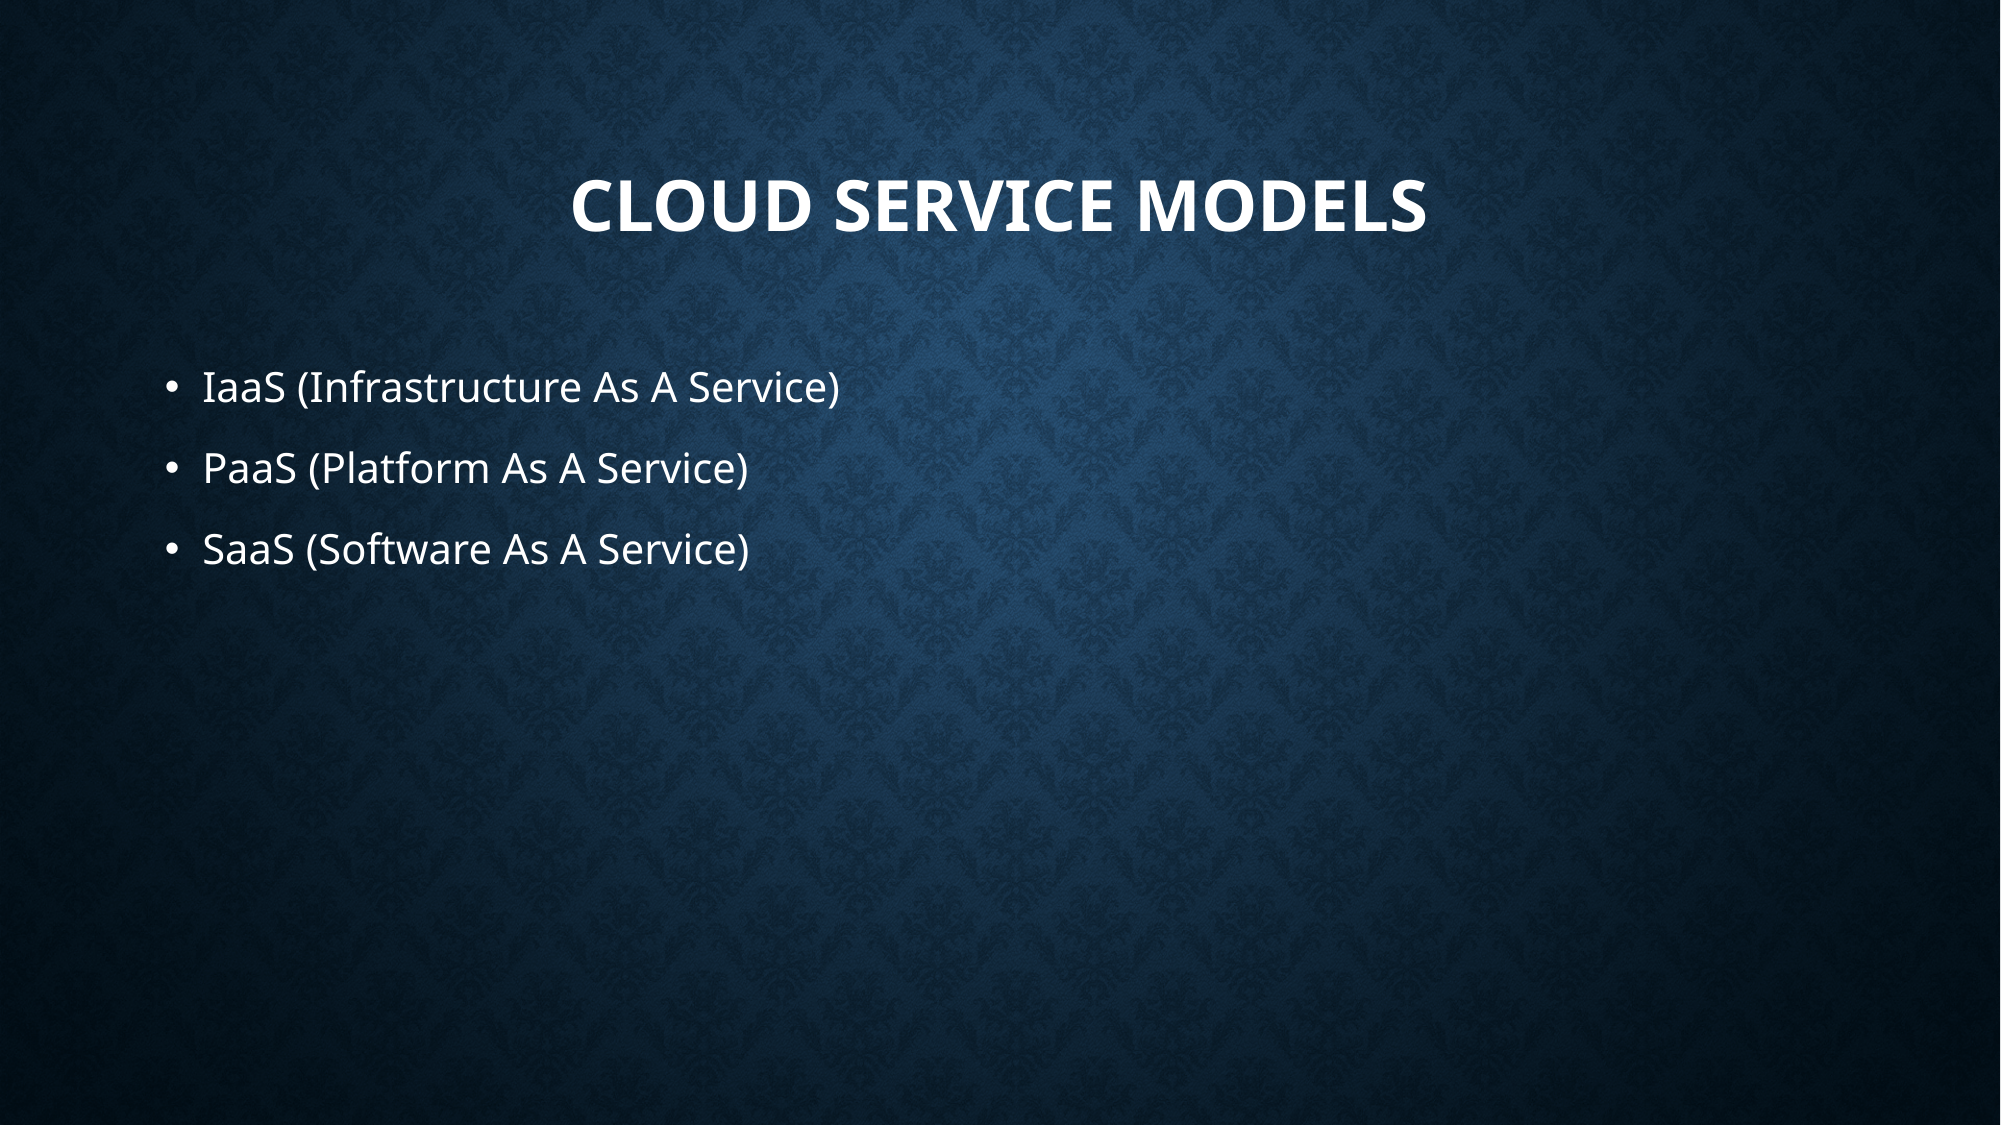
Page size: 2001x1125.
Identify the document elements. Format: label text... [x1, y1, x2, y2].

list IaaS (Infrastructure As A Service) PaaS (Platform As A Service) SaaS (Software As A Service) [149, 343, 1849, 950]
title Cloud service models [149, 99, 1849, 318]
